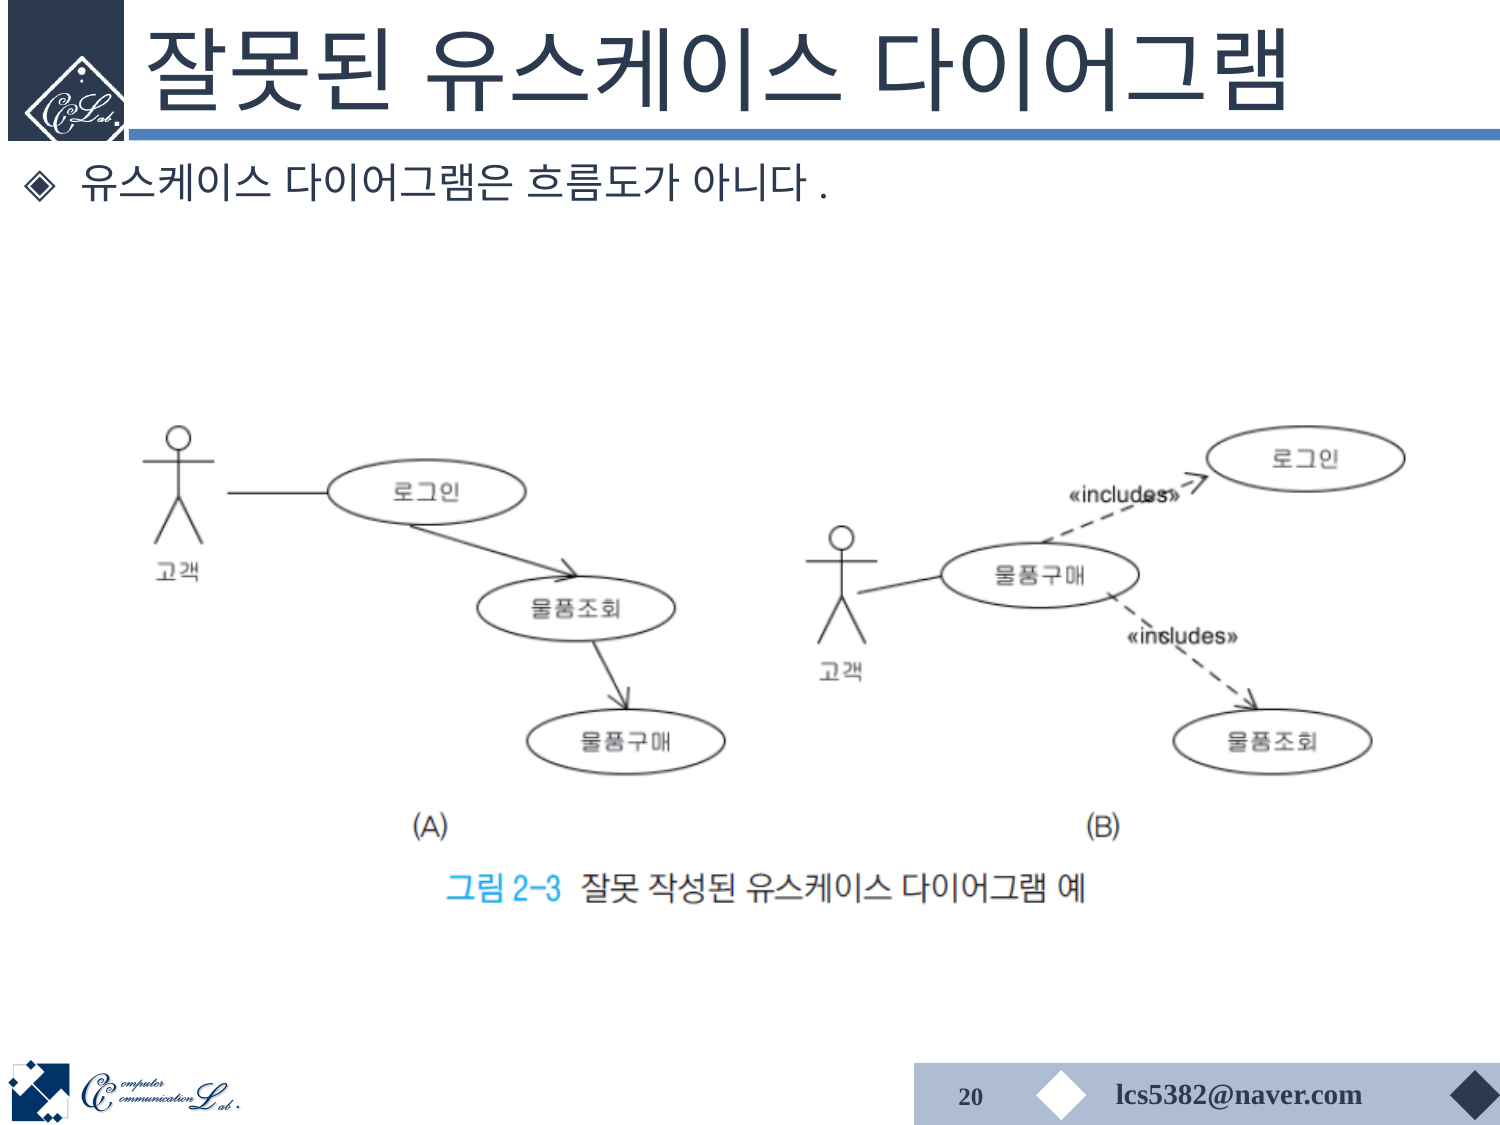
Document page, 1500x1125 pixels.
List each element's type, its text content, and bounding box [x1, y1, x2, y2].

title 잘못된 유스케이스 다이어그램 [129, 10, 1474, 126]
picture [48, 385, 1451, 953]
list 유스케이스 다이어그램은 흐름도가 아니다. [8, 148, 1493, 1059]
picture [8, 0, 124, 141]
picture [7, 1058, 243, 1125]
